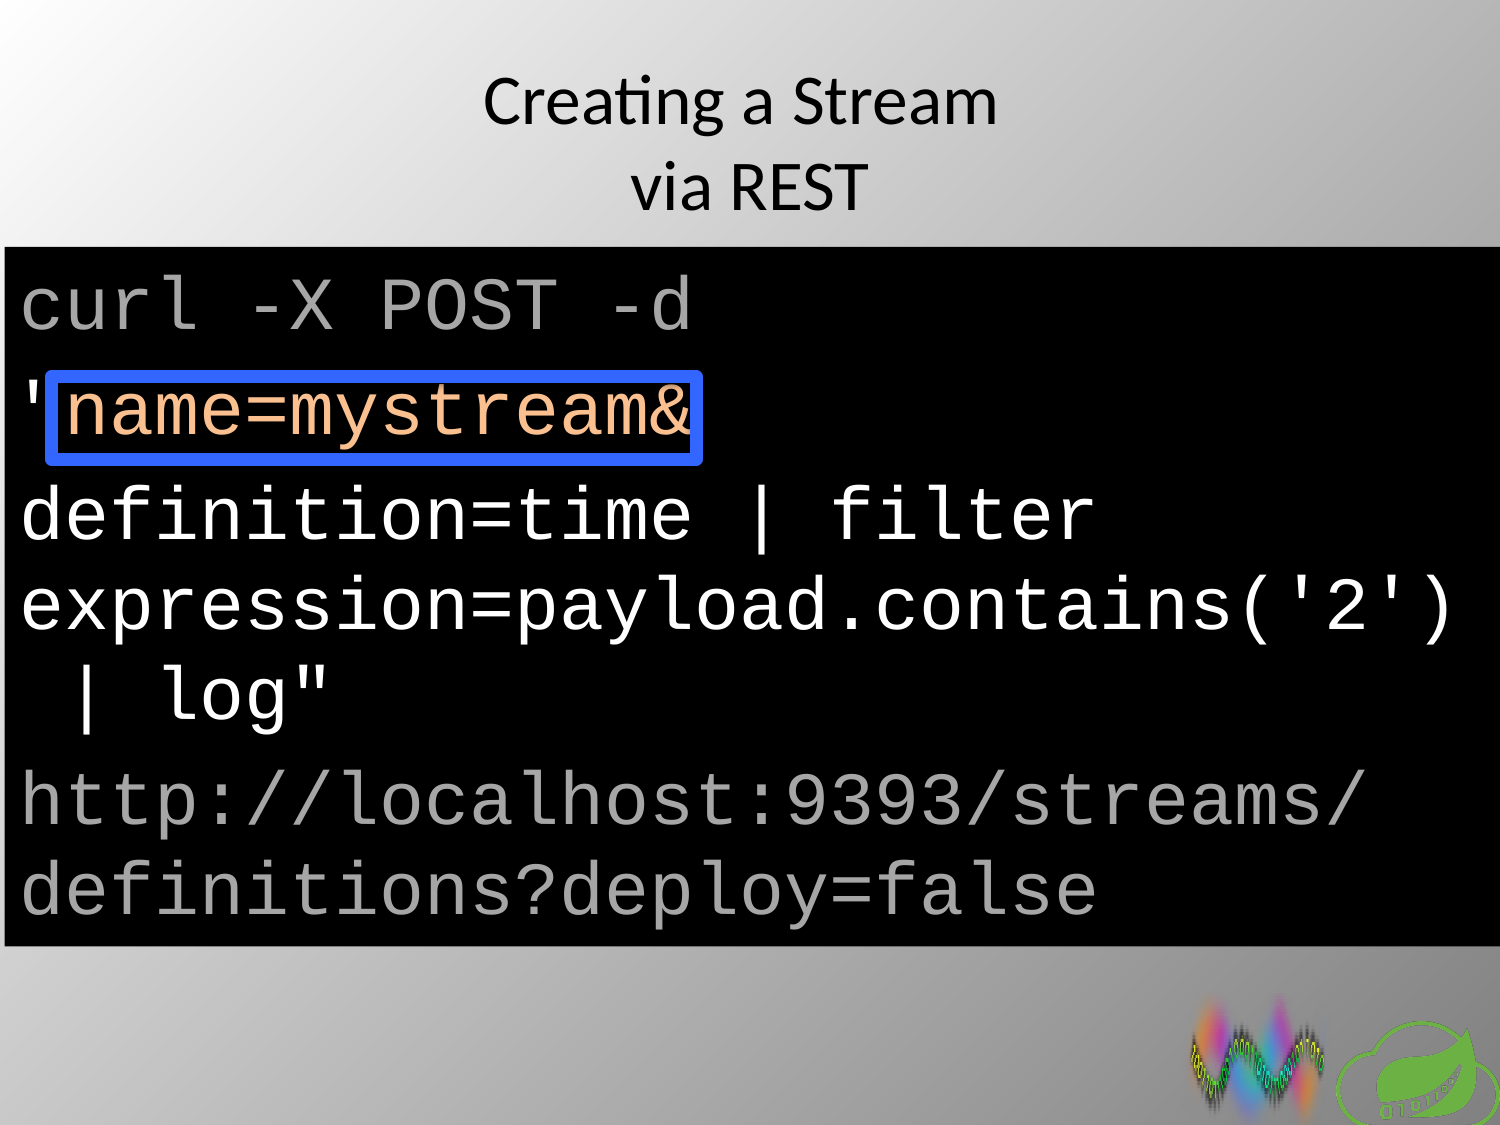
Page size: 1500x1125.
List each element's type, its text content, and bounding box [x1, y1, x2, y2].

picture [1182, 992, 1331, 1125]
text_box [51, 376, 697, 460]
picture [1336, 992, 1500, 1125]
title Creating a Stream via REST [75, 45, 1425, 233]
list curl -X POST -d "name=mystream& definition=time | filter expression=payload.contains('2') | log" http://localhost:9393/streams/definitions?deploy=false [4, 246, 1500, 947]
